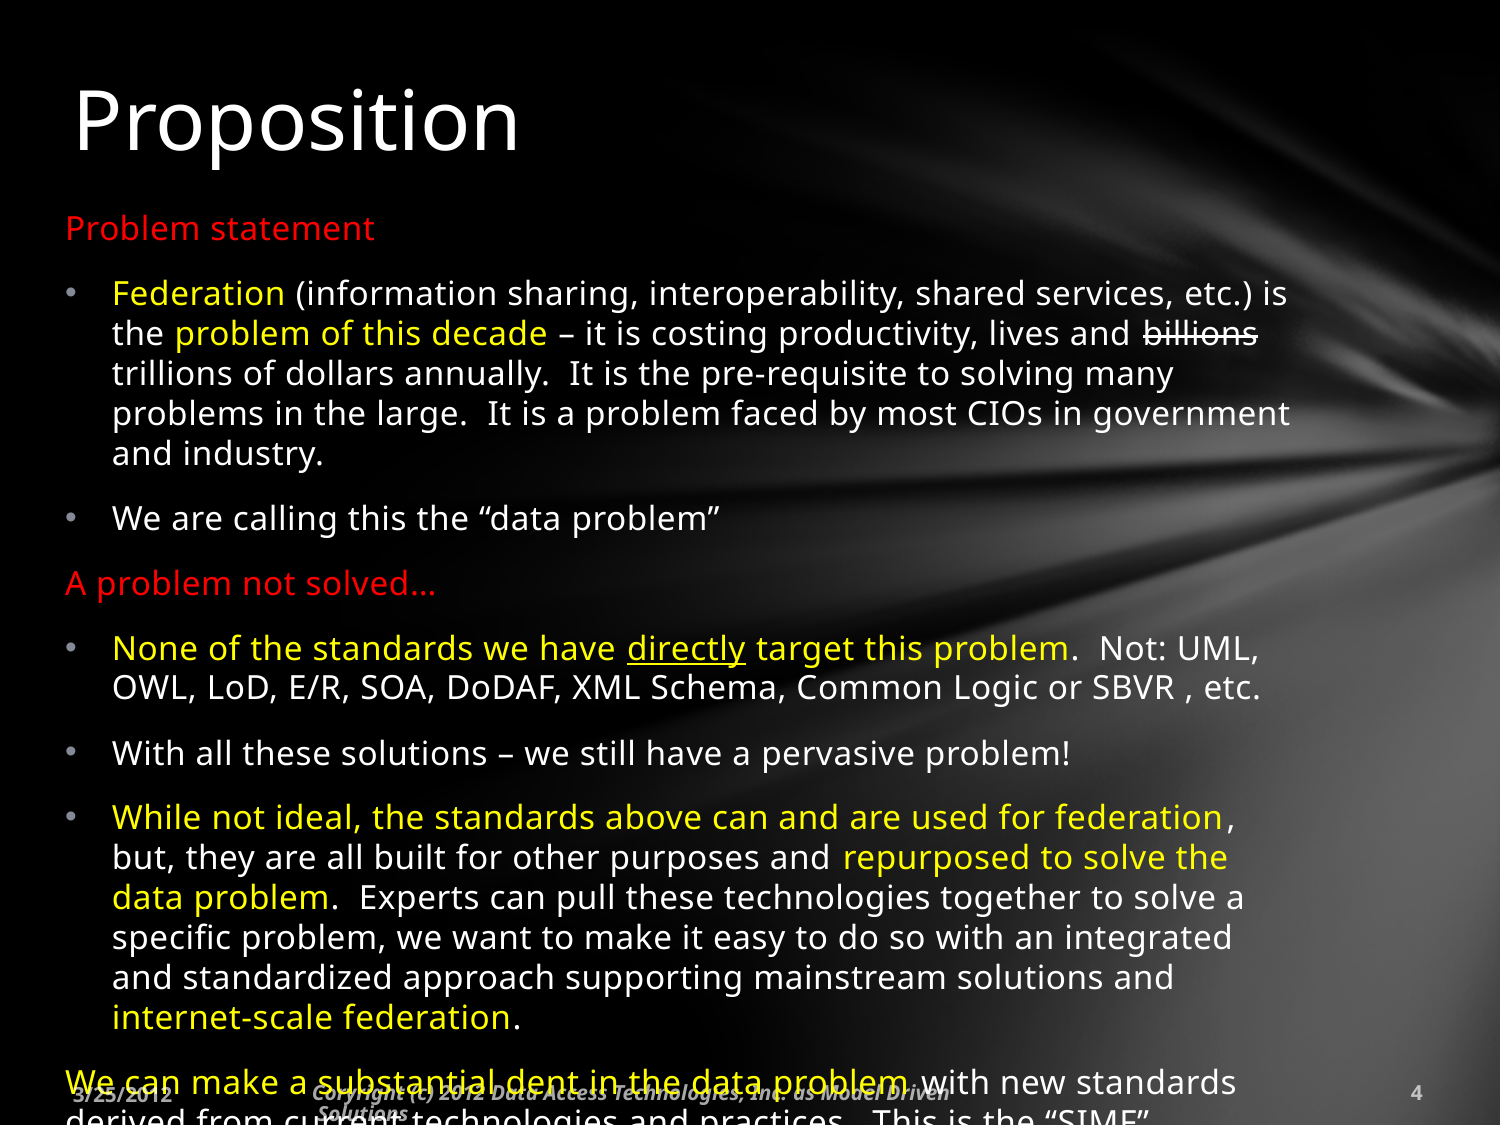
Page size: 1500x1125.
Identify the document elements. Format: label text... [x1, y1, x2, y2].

title Proposition [57, 37, 1318, 175]
list Problem statement Federation (information sharing, interoperability, shared services, etc.) is the problem of this decade – it is costing productivity, lives and billions trillions of dollars annually. It is the pre-requisite to solving many problems in the large. It is a problem faced by most CIOs in government and industry. We are calling this the “data problem” A problem not solved… None of the standards we have directly target this problem. Not: UML, OWL, LoD, E/R, SOA, DoDAF, XML Schema, Common Logic or SBVR , etc. With all these solutions – we still have a pervasive problem! While not ideal, the standards above can and are used for federation, but, they are all built for other purposes and repurposed to solve the data problem. Experts can pull these technologies together to solve a specific problem, we want to make it easy to do so with an integrated and standardized approach supporting mainstream solutions and internet-scale federation. We can make a substantial dent in the data problem with new standards derived from current technologies and practices. This is the “SIMF” Initiative. [50, 200, 1310, 975]
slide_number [57, 1073, 296, 1115]
slide_number 4 [1293, 1073, 1438, 1115]
footer Coryright (c) 2012 Data Access Technologies, Inc. as Model Driven Solutions [296, 1073, 968, 1115]
